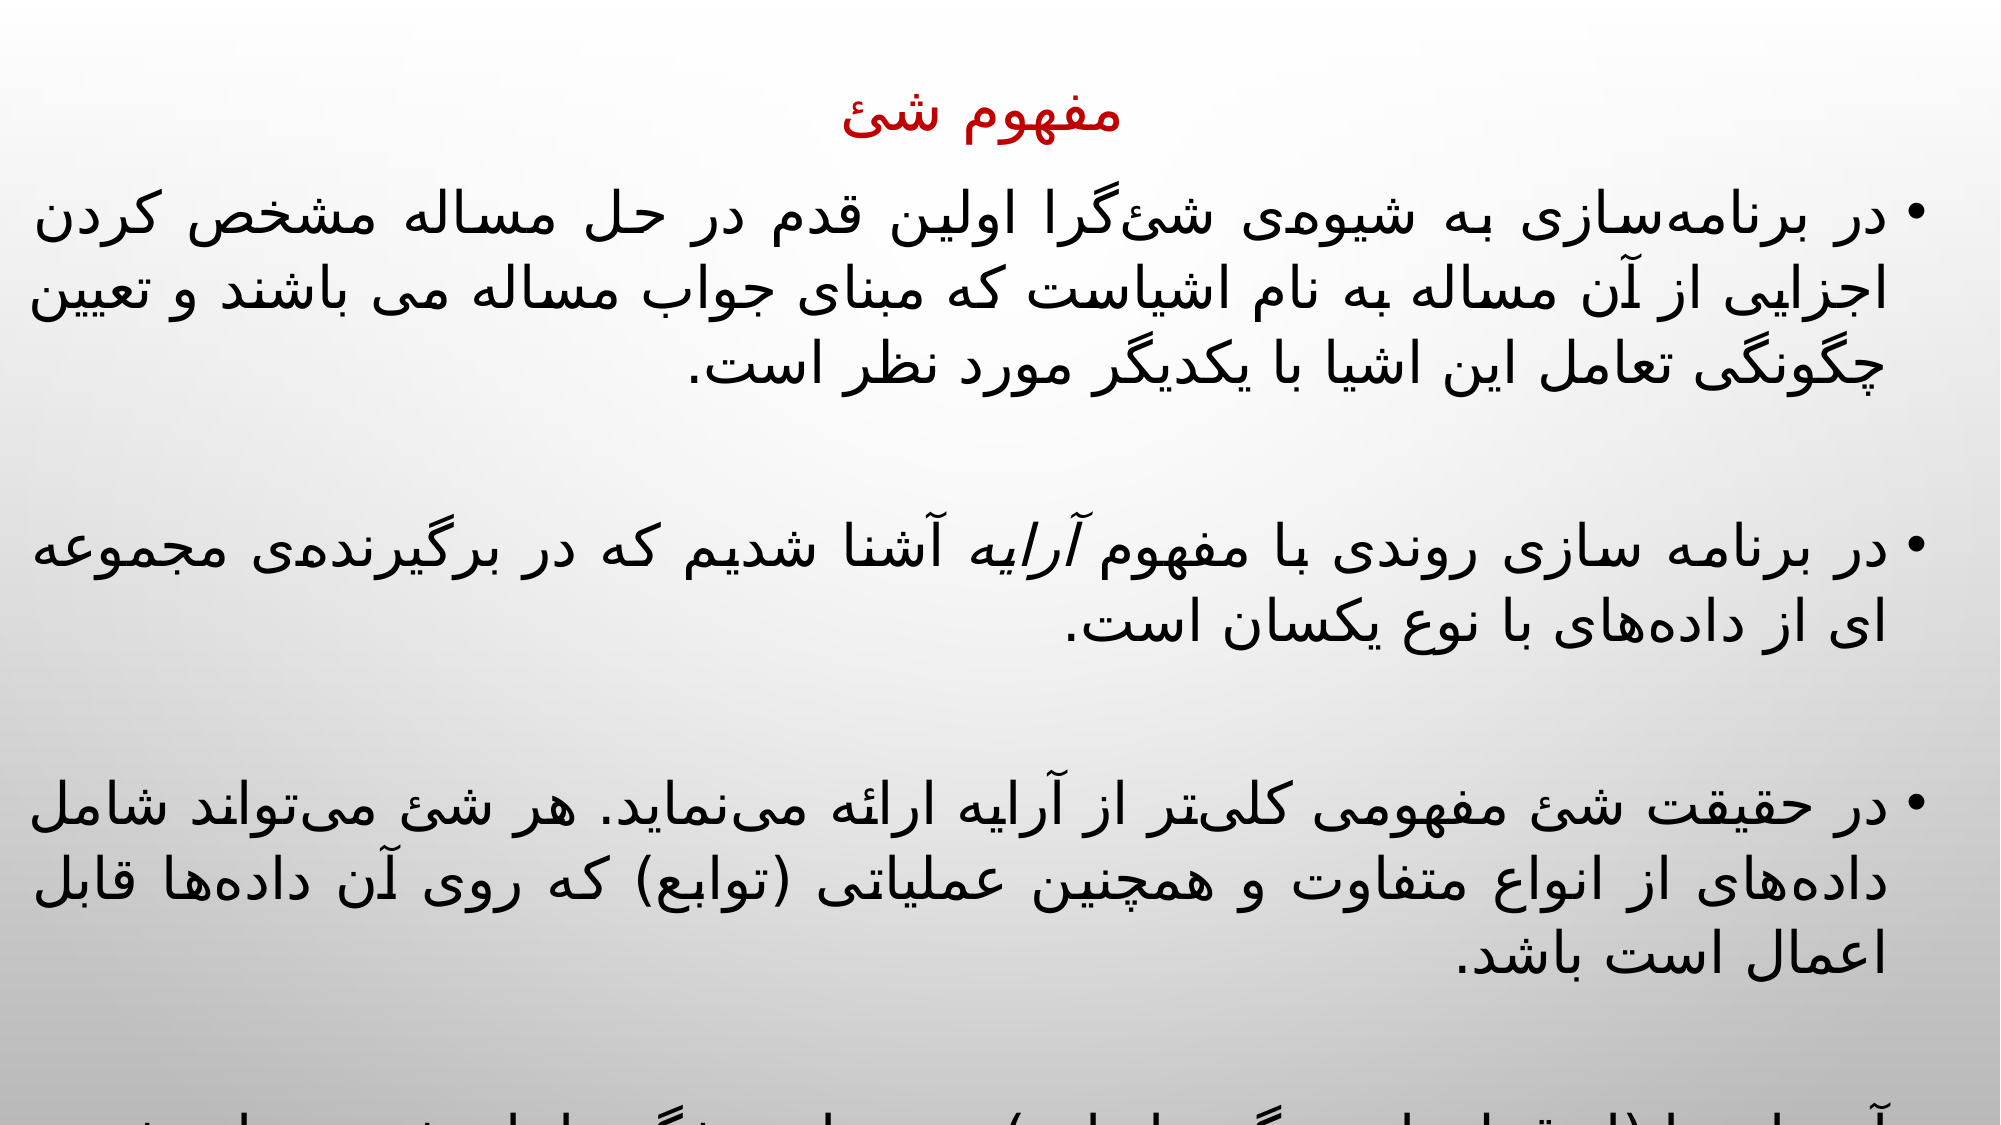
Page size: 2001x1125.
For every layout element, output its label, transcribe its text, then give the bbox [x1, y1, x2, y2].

text_box مفهوم شئ [823, 26, 1142, 152]
picture [0, 0, 2000, 1125]
list در برنامه‌سازی به شیوه‌ی شئ‌گرا اولین قدم در حل مساله مشخص کردن اجزایی از آن مساله به نام اشیاست که مبنای جواب مساله می باشند و تعیین چگونگی تعامل این اشیا با یکدیگر مورد نظر است. در برنامه سازی روندی با مفهوم آرایه آشنا شدیم که در برگیرنده‌ی مجموعه ای از داده‌های با نوع یکسان است. در حقیقت شئ مفهومی کلی‌تر از آرایه ارائه می‌نماید. هر شئ می‌تواند شامل داده‌های از انواع متفاوت و همچنین عملیاتی (توابع) که روی آن داده‌ها قابل اعمال است باشد. آن داده‌ها (از قبیل نام، رنگ و اندازه) به عنوان ویژگی‌ها یا مشخصه‌های شئ و آن عملیات به عنوان رفتارها (محاسبات، حرکت و ارتباطاتش) تعبیر می‌شوند. [13, 76, 1942, 1113]
